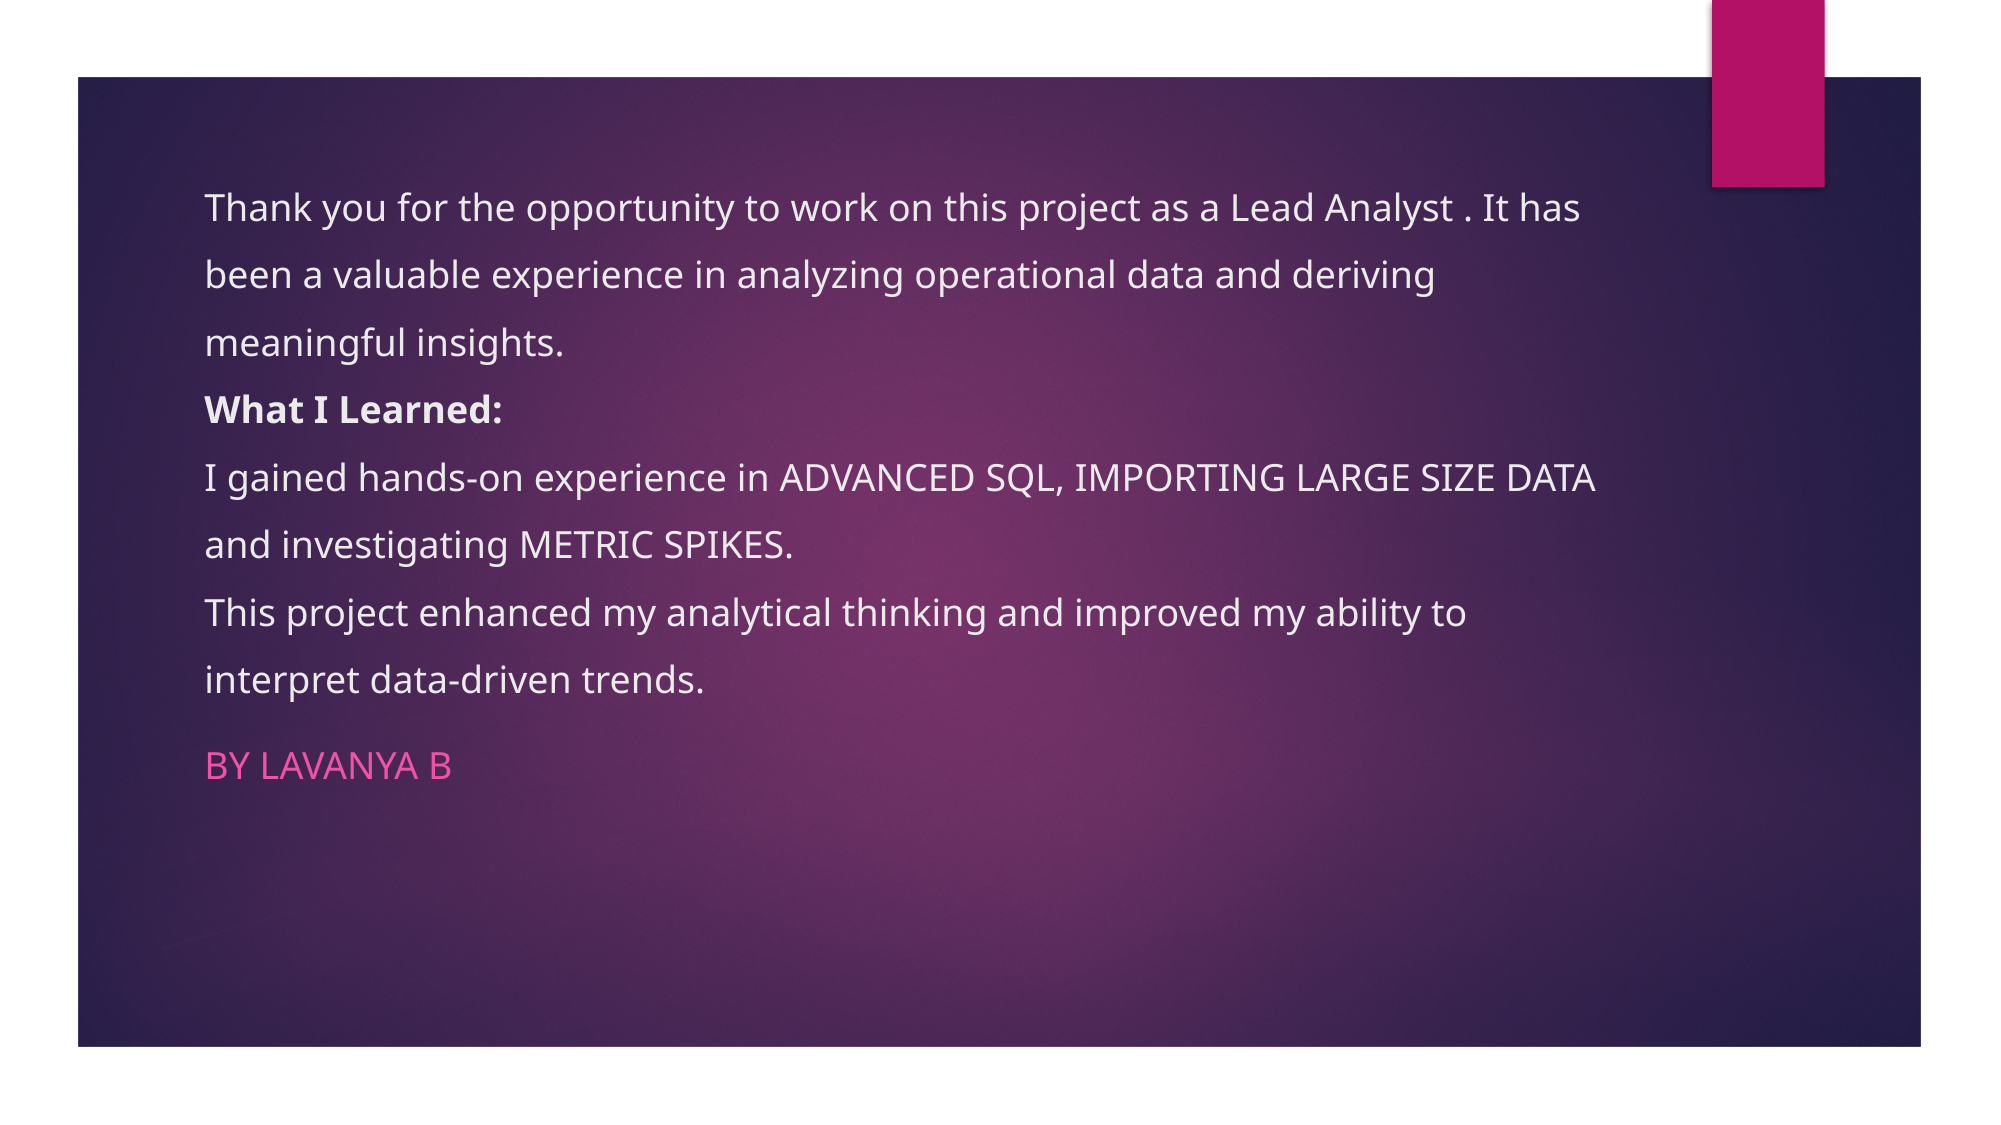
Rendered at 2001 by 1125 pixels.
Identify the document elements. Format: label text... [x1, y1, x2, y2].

subtitle BY LAVANYA B [189, 734, 1638, 876]
title Thank you for the opportunity to work on this project as a Lead Analyst . It has been a valuable experience in analyzing operational data and deriving meaningful insights. What I Learned: I gained hands-on experience in ADVANCED SQL, IMPORTING LARGE SIZE DATA and investigating METRIC SPIKES. This project enhanced my analytical thinking and improved my ability to interpret data-driven trends. [189, 269, 1638, 709]
